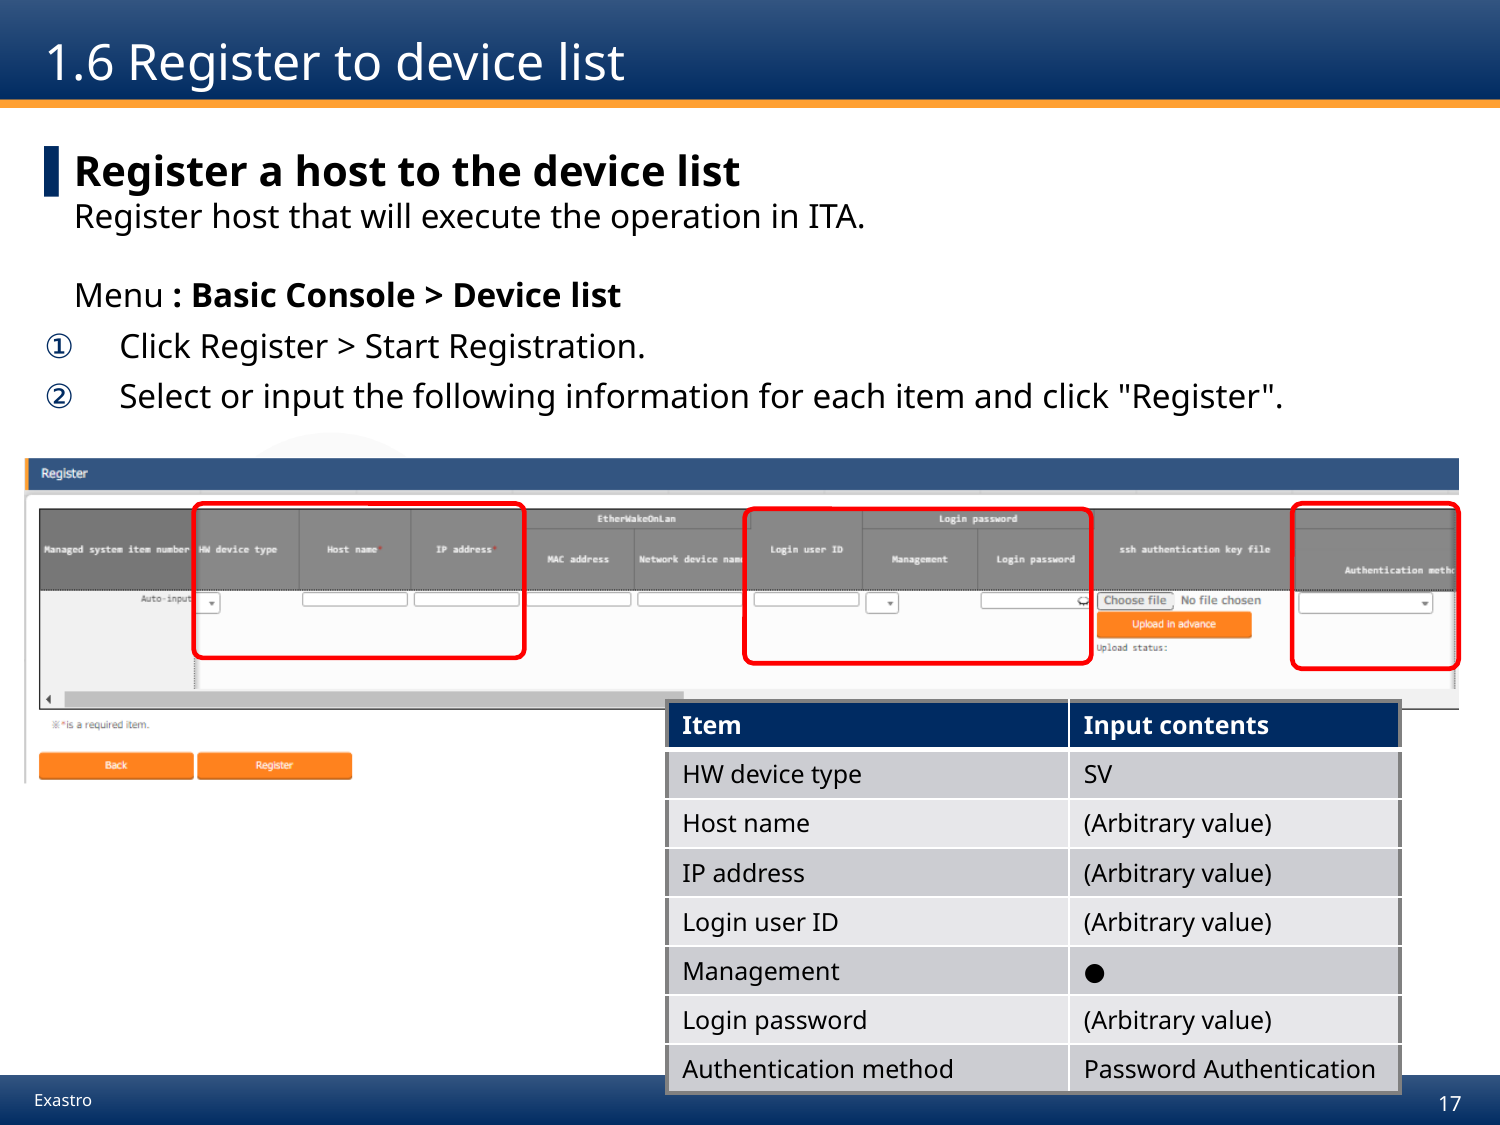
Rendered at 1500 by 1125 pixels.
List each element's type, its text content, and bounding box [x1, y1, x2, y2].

table_cell IP address [669, 849, 1068, 896]
table_cell HW device type [669, 793, 1068, 798]
table_cell (Arbitrary value) [1070, 800, 1398, 847]
table_cell Host name [669, 800, 1068, 847]
table_cell Login password [669, 996, 1068, 1043]
table_cell Management [669, 947, 1068, 994]
table_cell Login user ID [669, 898, 1068, 945]
table_cell (Arbitrary value) [1070, 898, 1398, 945]
table_cell (Arbitrary value) [1070, 996, 1398, 1043]
list Register a host to the device list Register host that will execute the operation in ITA. Menu : Basic Console > Device list Click Register > Start Registration. Select or input the following information for each item and click "Register". [29, 137, 1471, 1106]
table_cell SV [1070, 793, 1398, 798]
title 1.6 Register to device list [29, 18, 1471, 96]
table_cell Authentication method [669, 1045, 1068, 1091]
picture [0, 0, 1500, 1125]
table_cell (Arbitrary value) [1070, 849, 1398, 896]
table_cell Password Authentication [1070, 1045, 1398, 1091]
table_cell ● [1070, 947, 1398, 994]
